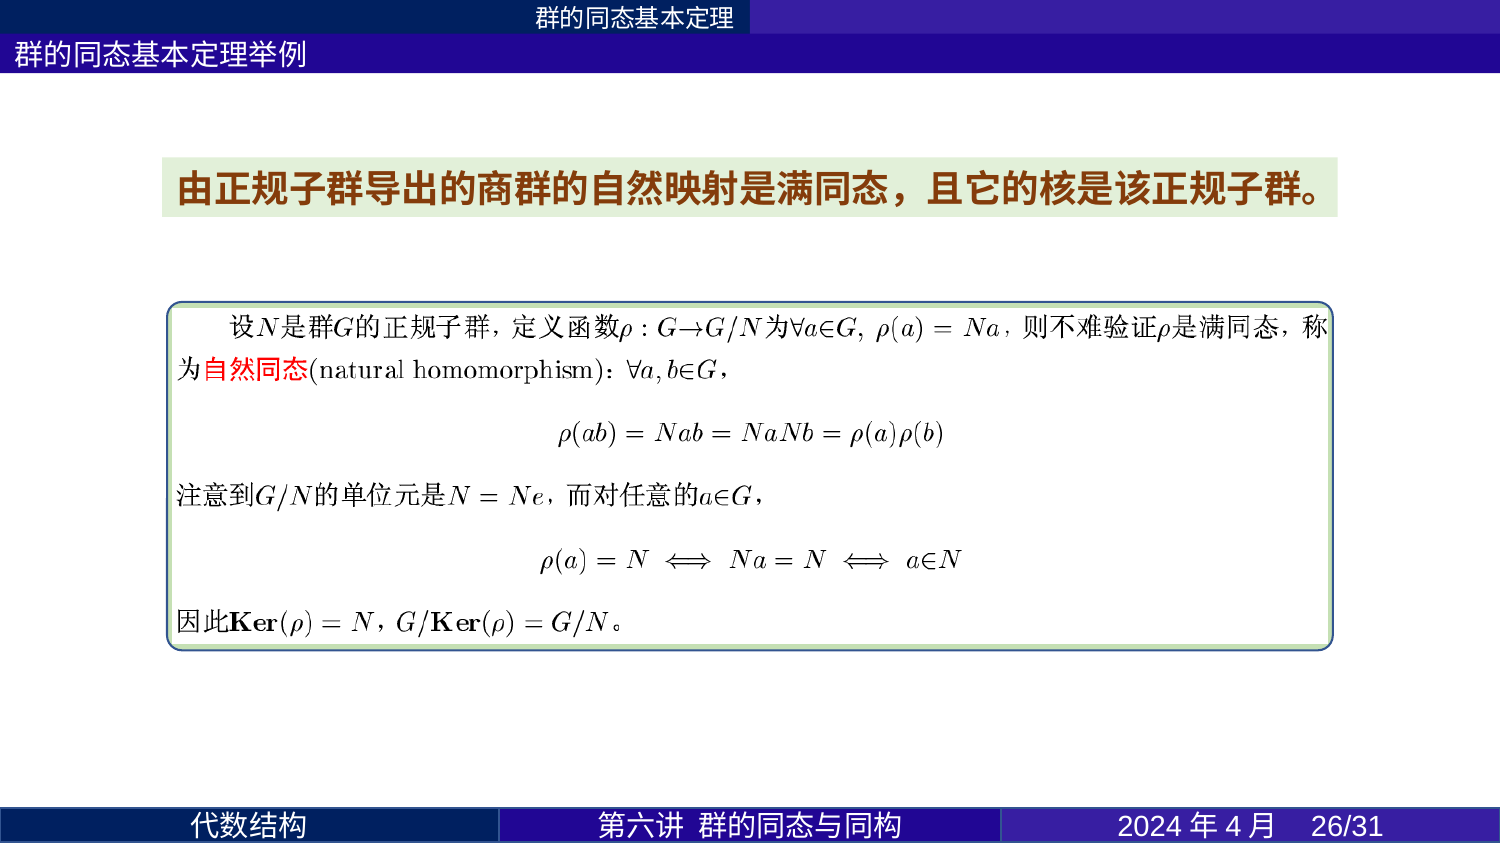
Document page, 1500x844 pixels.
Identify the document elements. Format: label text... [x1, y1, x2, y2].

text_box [167, 301, 1333, 651]
text_box 代数结构 [0, 807, 498, 843]
text_box 第六讲 群的同态与同构 [498, 807, 1000, 843]
text_box 群的同态基本定理举例 [0, 33, 1500, 74]
text_box 由正规子群导出的商群的自然映射是满同态，且它的核是该正规子群。 [162, 157, 1338, 217]
text_box 2024年4月 26/31 [1000, 807, 1500, 843]
text_box [749, 0, 1500, 33]
text_box 群的同态基本定理 [0, 0, 749, 33]
